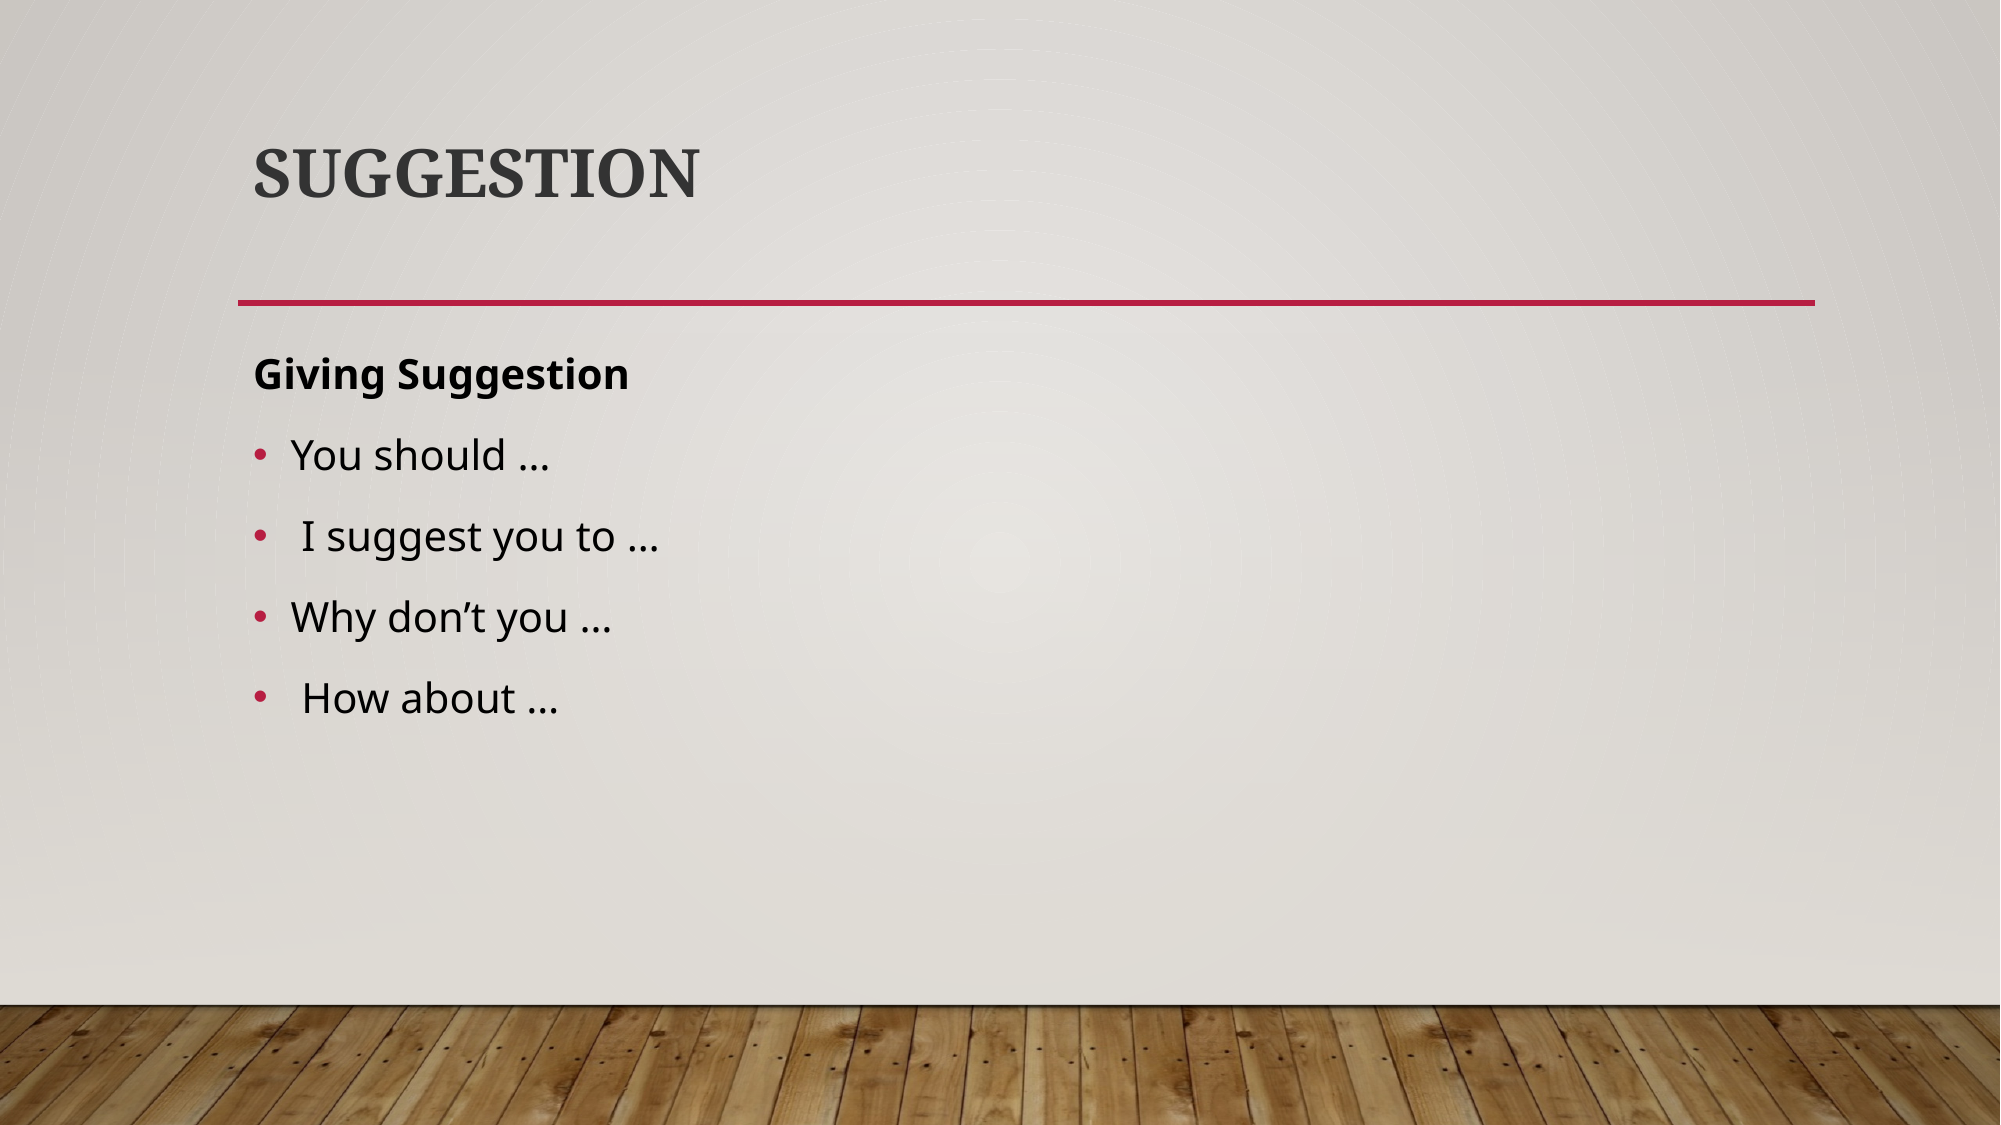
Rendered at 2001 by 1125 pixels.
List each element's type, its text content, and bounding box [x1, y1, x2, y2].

list Giving Suggestion You should … I suggest you to … Why don’t you … How about … [238, 330, 1814, 897]
picture [0, 1005, 2000, 1125]
title Suggestion [238, 131, 1814, 305]
